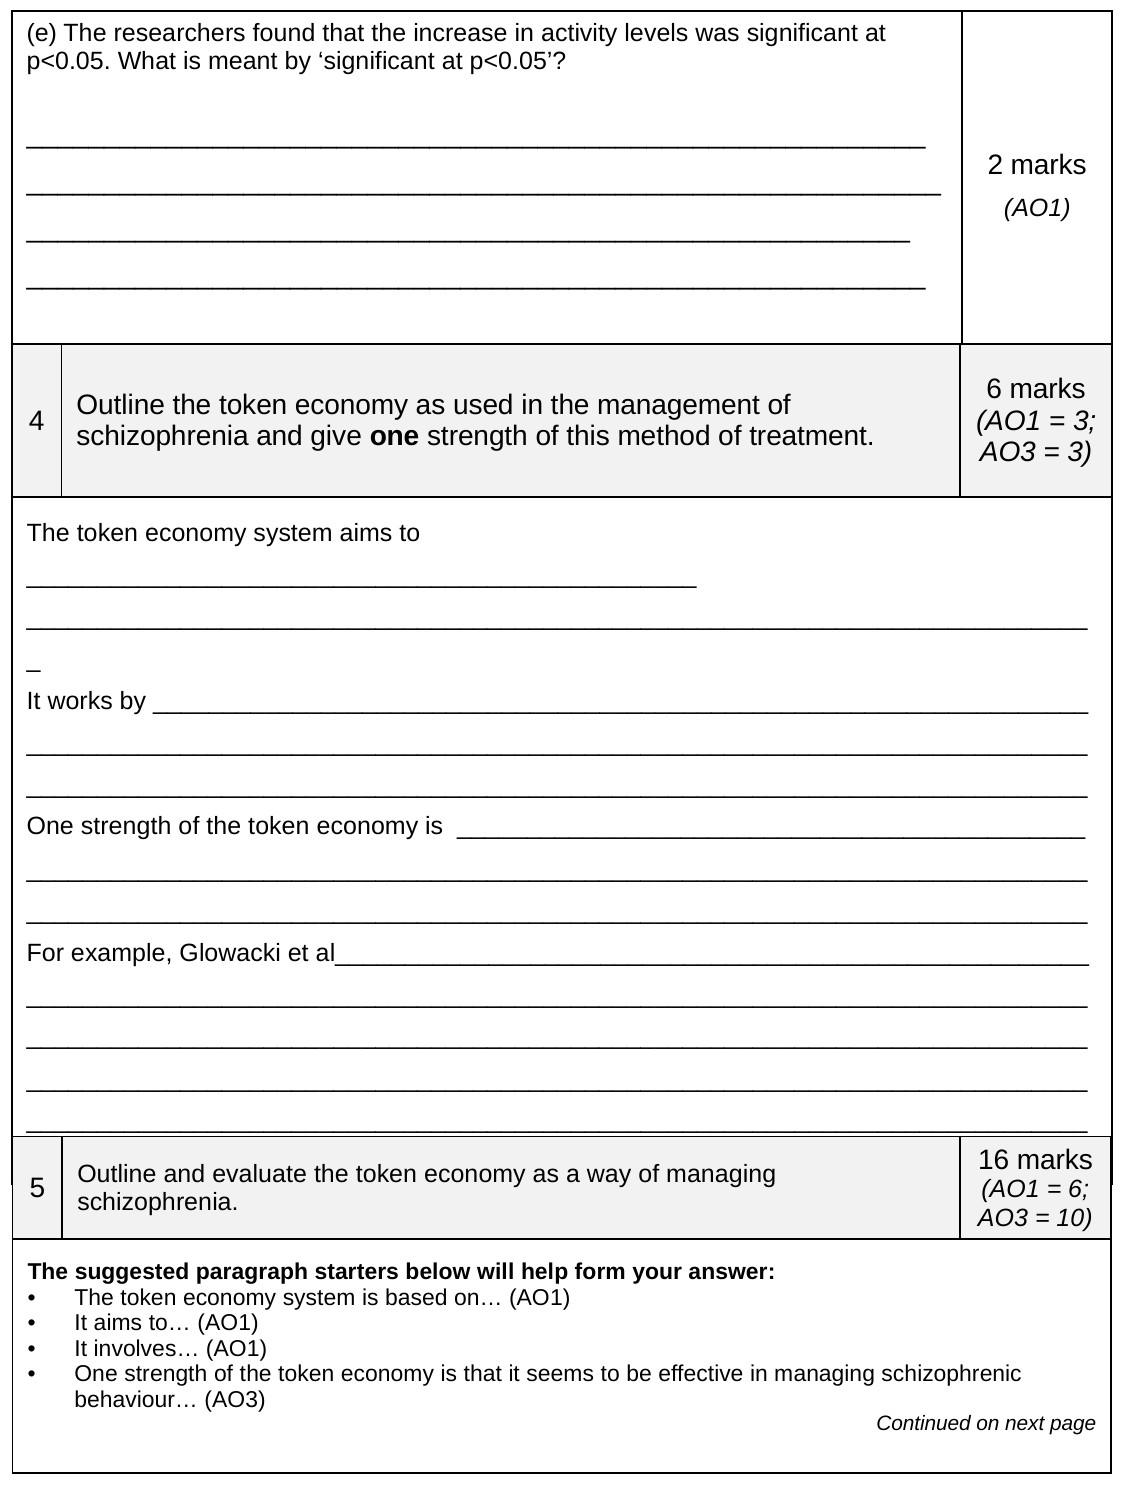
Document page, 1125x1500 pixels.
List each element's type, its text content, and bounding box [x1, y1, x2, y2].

table_header (e) The researchers found that the increase in activity levels was significant at p<0.05. What is meant by ‘significant at p<0.05’? __________________________________________________________ ____________________________________________________________________________________________________________________ __________________________________________________________ [13, 12, 961, 343]
table_cell The token economy system aims to ________________________________________________ _____________________________________________________________________________ It works by ___________________________________________________________________ ____________________________________________________________________________ ____________________________________________________________________________ One strength of the token economy is _____________________________________________ ____________________________________________________________________________ ____________________________________________________________________________ For example, Glowacki et al______________________________________________________ ____________________________________________________________________________ ____________________________________________________________________________ ____________________________________________________________________________ ____________________________________________________________________________ [13, 498, 1111, 1136]
table_header 6 marks (AO1 = 3; AO3 = 3) [961, 345, 1111, 496]
table_cell The suggested paragraph starters below will help form your answer: The token economy system is based on… (AO1) It aims to… (AO1) It involves… (AO1) One strength of the token economy is that it seems to be effective in managing schizophrenic behaviour… (AO3) Continued on next page [13, 1240, 1110, 1472]
table_header 2 marks (AO1) [963, 12, 1111, 343]
table_header 16 marks (AO1 = 6; AO3 = 10) [961, 1137, 1110, 1238]
table_header Outline and evaluate the token economy as a way of managing schizophrenia. [63, 1137, 959, 1238]
table_header Outline the token economy as used in the management of schizophrenia and give one strength of this method of treatment. [62, 345, 959, 496]
table_header 5 [13, 1137, 61, 1238]
table_header 4 [13, 345, 61, 496]
